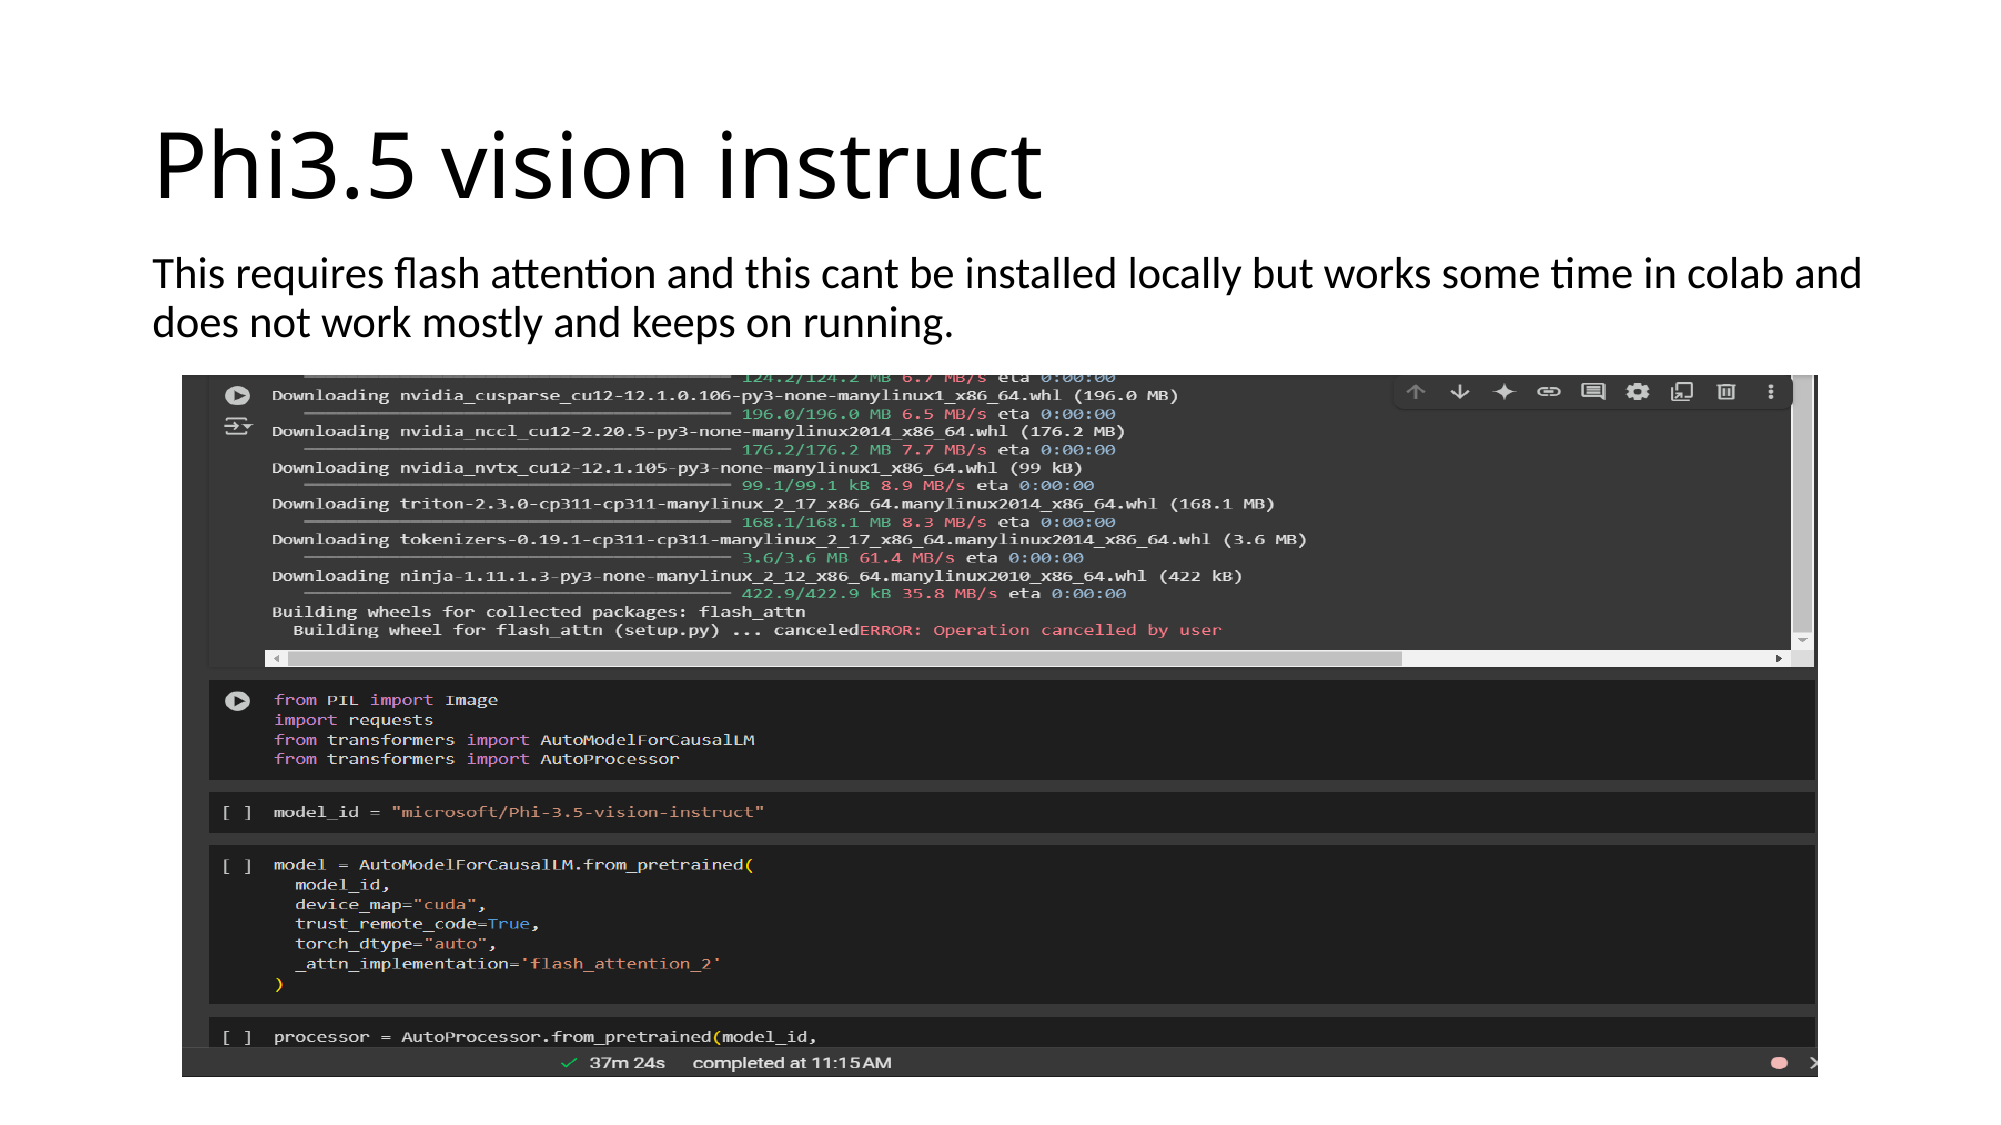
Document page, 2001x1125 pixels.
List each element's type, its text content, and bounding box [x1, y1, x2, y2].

list This requires flash attention and this cant be installed locally but works some time in colab and does not work mostly and keeps on running. [137, 242, 1898, 356]
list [182, 375, 1818, 1077]
title Phi3.5 vision instruct [137, 59, 1863, 242]
